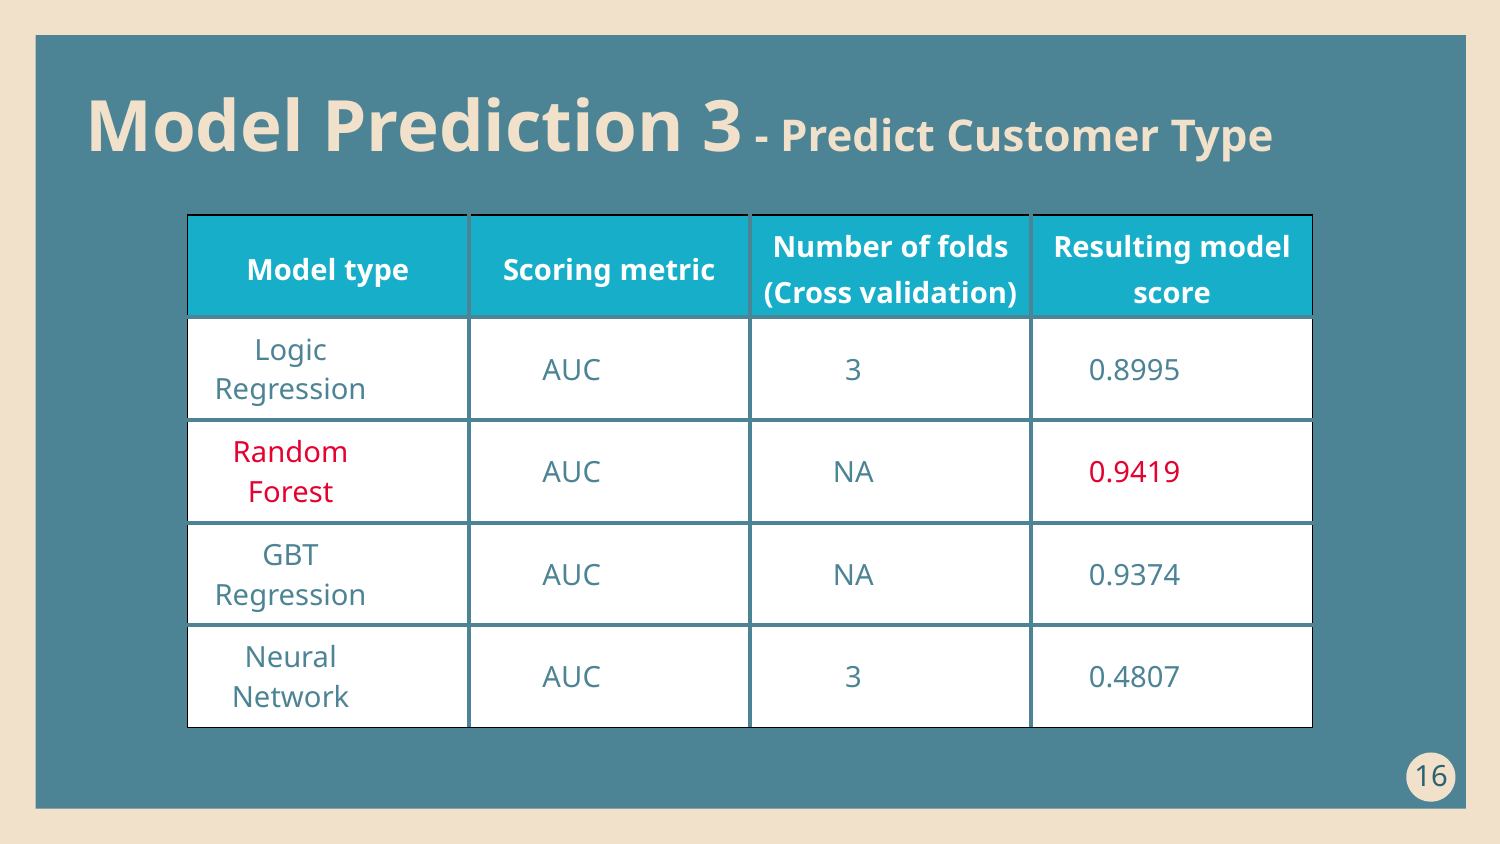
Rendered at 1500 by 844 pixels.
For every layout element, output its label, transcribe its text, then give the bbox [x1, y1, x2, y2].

table_cell AUC [471, 422, 748, 521]
table_cell Neural Network [188, 627, 467, 727]
table_cell 0.4807 [1033, 627, 1312, 727]
table_cell AUC [471, 319, 748, 418]
table_header Resulting model score [1033, 216, 1312, 315]
table_cell 0.9374 [1033, 525, 1312, 623]
table_cell AUC [471, 525, 748, 623]
slide_number 16 [1394, 759, 1468, 794]
table_header Model type [188, 216, 467, 315]
table_cell Logic Regression [188, 319, 467, 418]
table_cell NA [752, 525, 1029, 623]
table_cell 3 [752, 319, 1029, 418]
table_cell 3 [752, 627, 1029, 727]
table_header Number of folds (Cross validation) [752, 216, 1029, 315]
table_cell NA [752, 422, 1029, 521]
table_cell 0.9419 [1033, 422, 1312, 521]
table_header Scoring metric [471, 216, 748, 315]
table_cell Random Forest [188, 422, 467, 521]
table_cell GBT Regression [188, 525, 467, 623]
text_box Model Prediction 3 - Predict Customer Type [85, 80, 1457, 170]
table_cell 0.8995 [1033, 319, 1312, 418]
table_cell AUC [471, 627, 748, 727]
